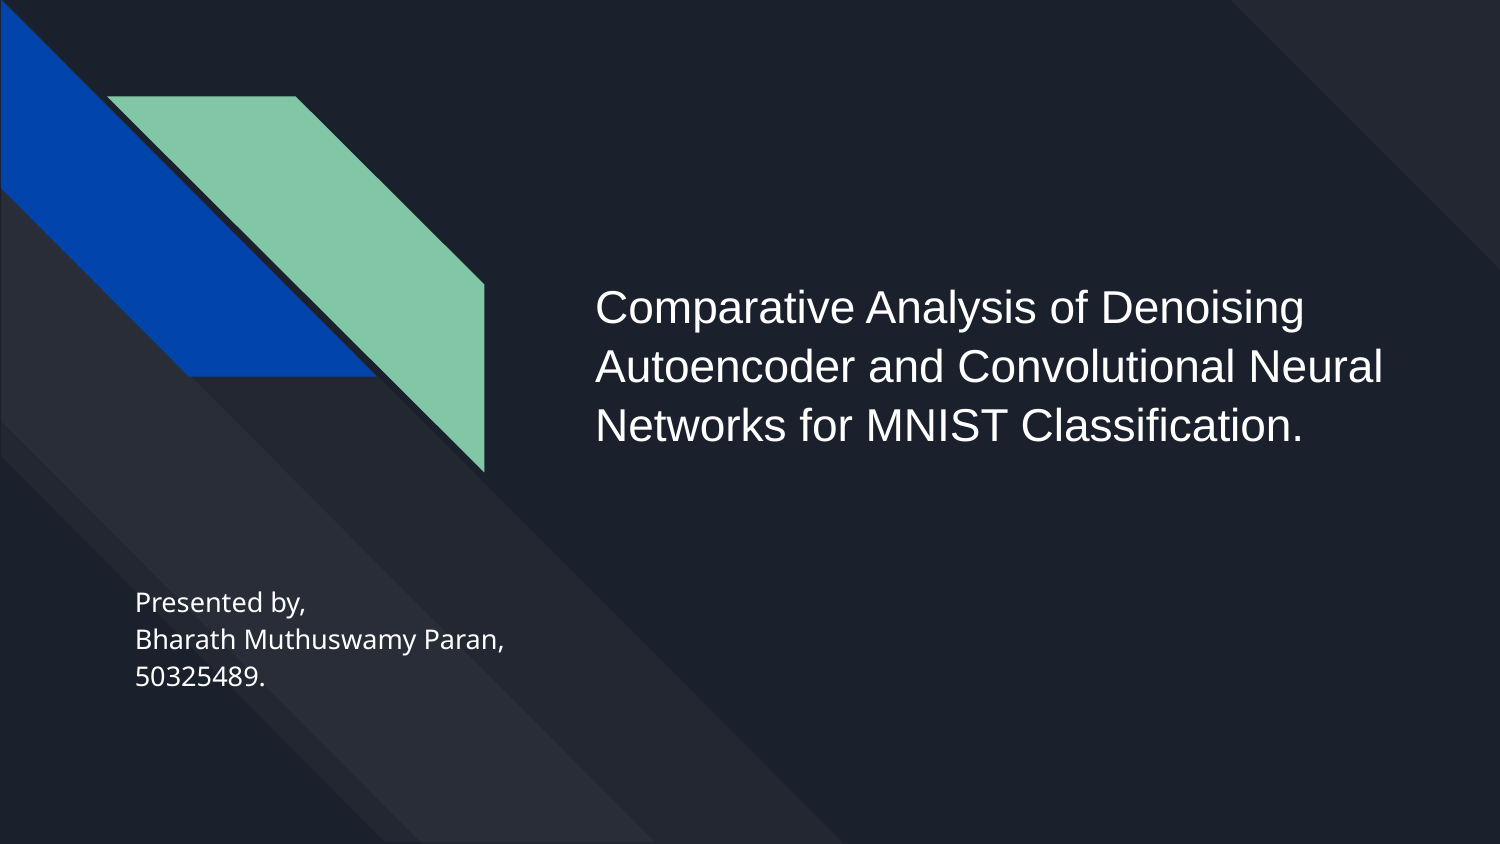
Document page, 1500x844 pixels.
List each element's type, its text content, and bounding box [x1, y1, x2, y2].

title Comparative Analysis of Denoising Autoencoder and Convolutional Neural Networks for MNIST Classification. [580, 258, 1404, 518]
subtitle Presented by, Bharath Muthuswamy Paran, 50325489. [119, 569, 1381, 720]
